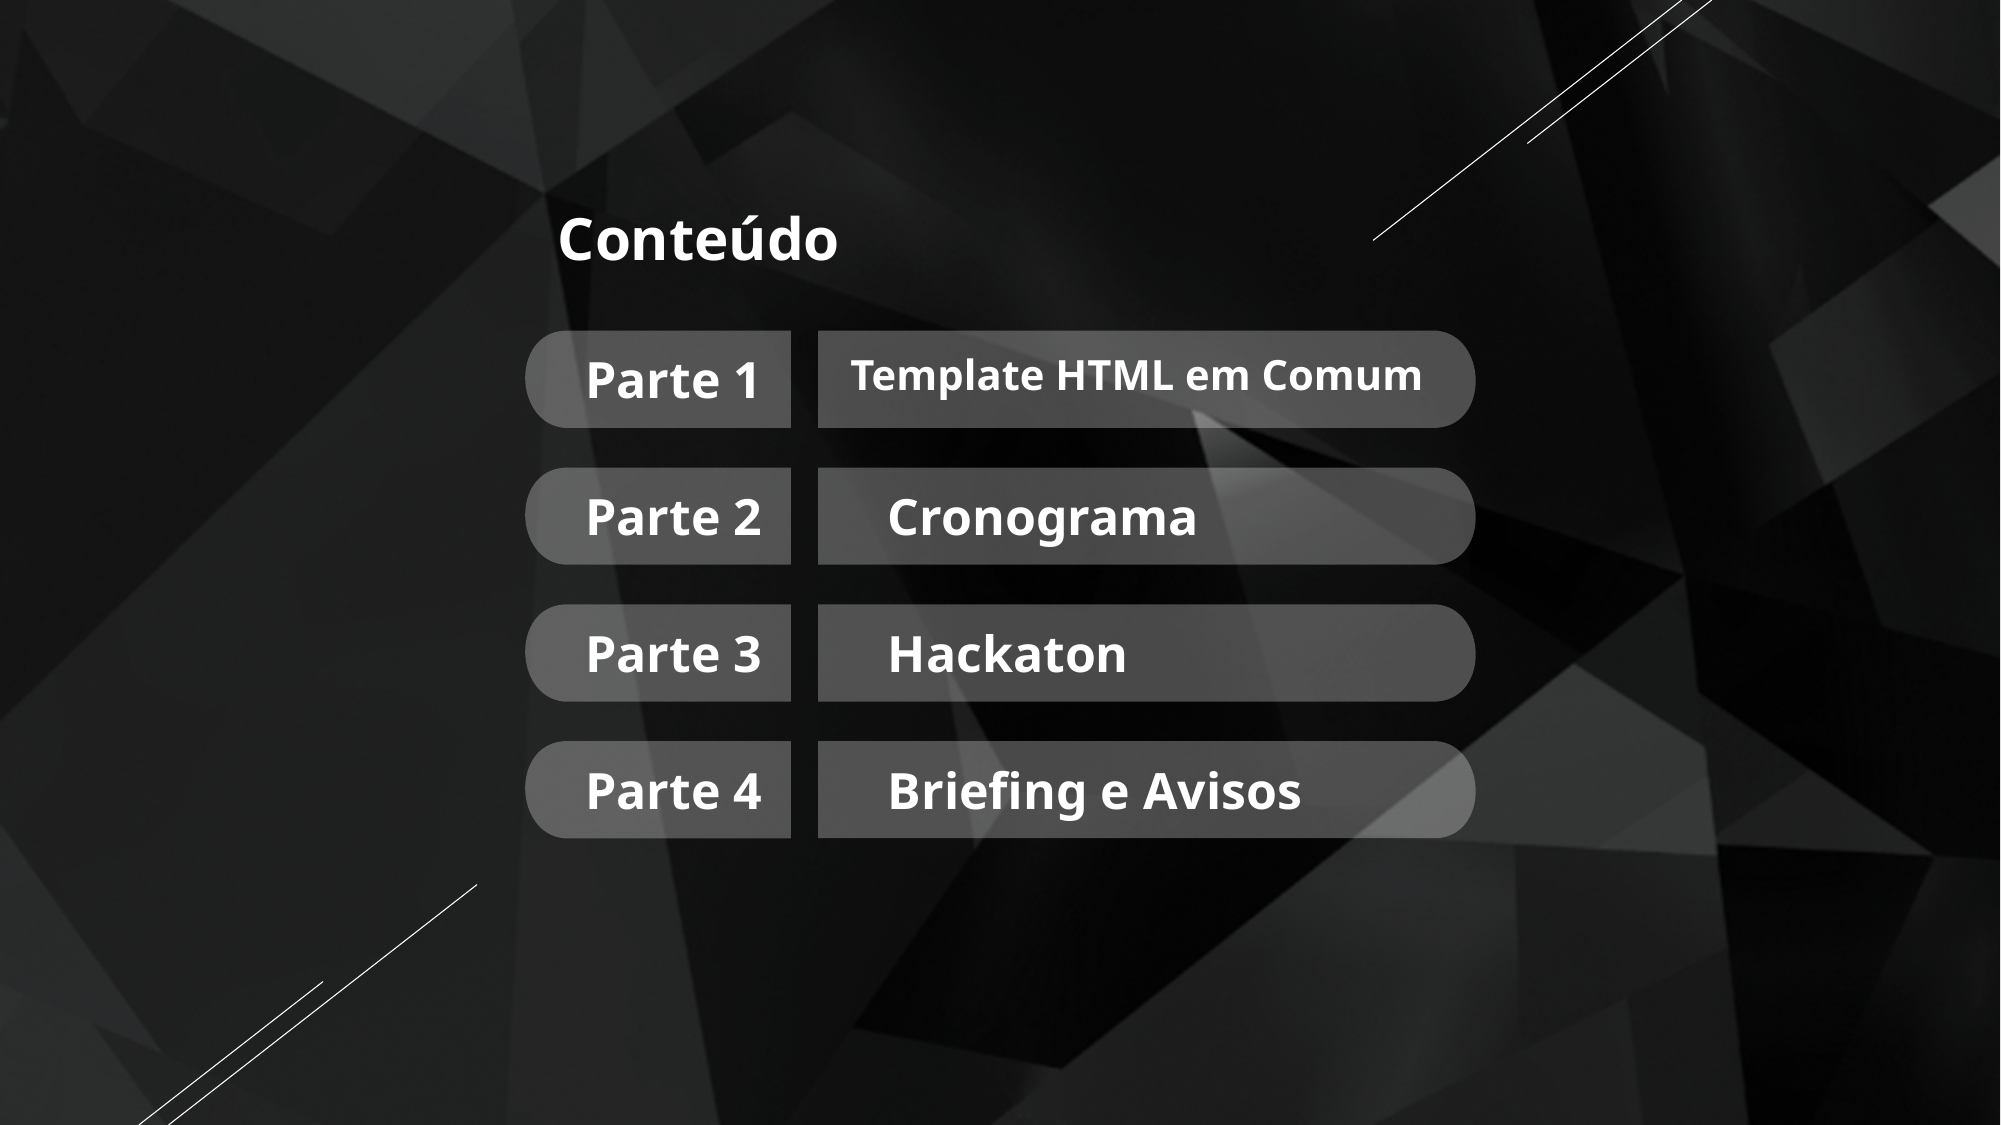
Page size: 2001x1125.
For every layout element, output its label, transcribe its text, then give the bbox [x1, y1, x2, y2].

picture [0, 0, 2001, 1125]
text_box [525, 330, 1476, 428]
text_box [525, 467, 1476, 565]
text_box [525, 604, 1476, 702]
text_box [525, 741, 1476, 839]
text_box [1373, 0, 1712, 241]
text_box Conteúdo [543, 194, 977, 280]
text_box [138, 884, 478, 1125]
